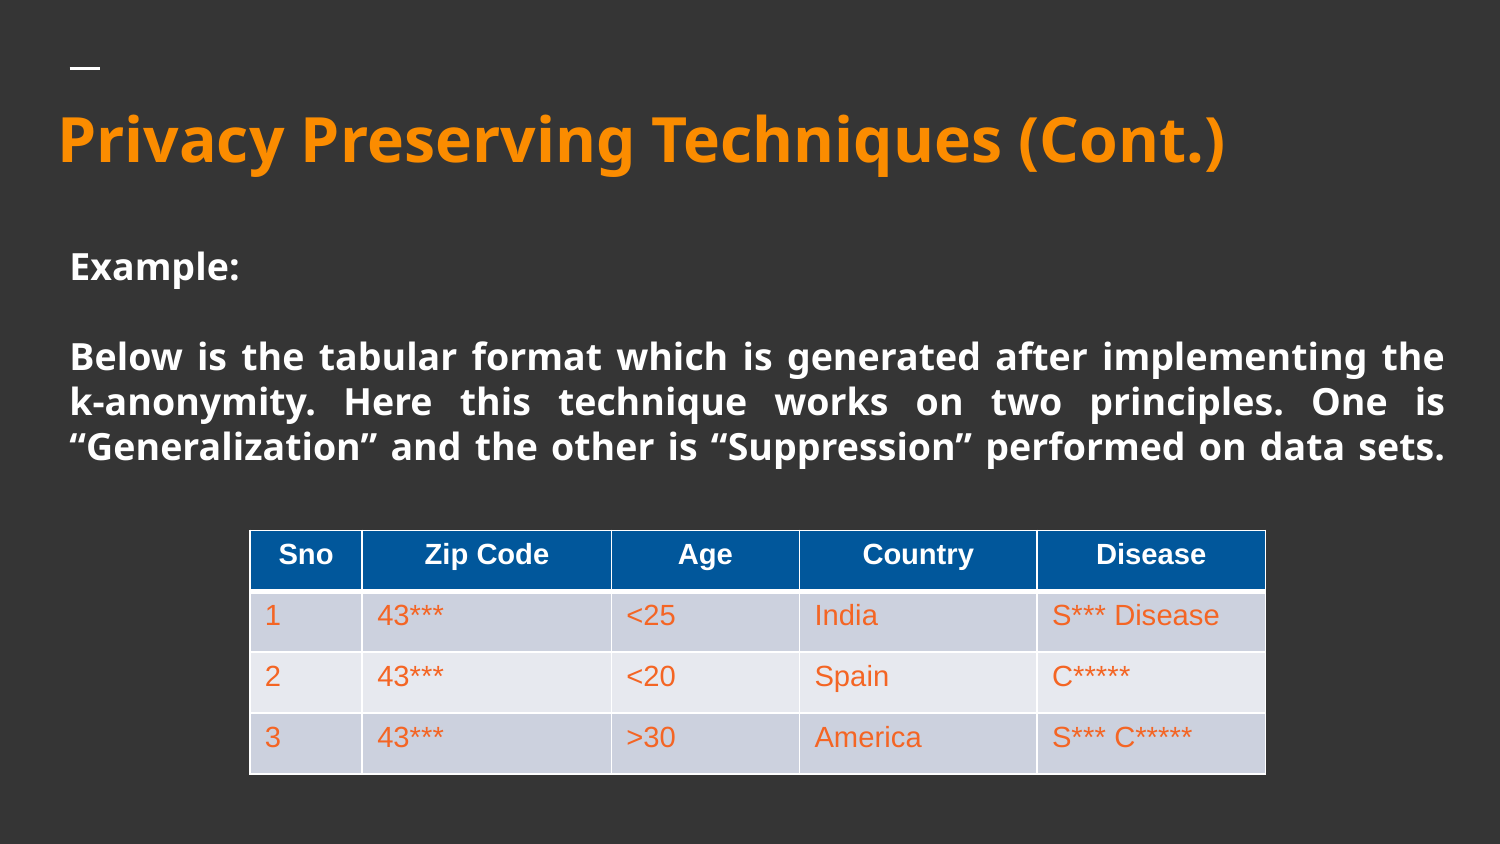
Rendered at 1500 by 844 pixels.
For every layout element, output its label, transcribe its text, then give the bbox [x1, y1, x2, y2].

table_header Disease [1038, 531, 1265, 589]
table_cell <25 [612, 594, 799, 651]
table_cell S*** C***** [1038, 714, 1265, 773]
table_cell 2 [251, 653, 361, 712]
table_cell S*** Disease [1038, 594, 1265, 651]
table_cell <20 [612, 653, 799, 712]
table_cell America [800, 714, 1036, 773]
table_cell India [800, 594, 1036, 651]
title Example: Below is the tabular format which is generated after implementing the k-anonymity. Here this technique works on two principles. One is “Generalization” and the other is “Suppression” performed on data sets. [54, 239, 1462, 517]
title Privacy Preserving Techniques (Cont.) [42, 84, 1458, 192]
table_cell 43*** [363, 594, 611, 651]
table_cell 43*** [363, 714, 611, 773]
table_cell Spain [800, 653, 1036, 712]
table_header Age [612, 531, 799, 589]
table_cell 43*** [363, 653, 611, 712]
table_cell 1 [251, 594, 361, 651]
table_cell >30 [612, 714, 799, 773]
table_cell 3 [251, 714, 361, 773]
table_header Country [800, 531, 1036, 589]
table_header Zip Code [363, 531, 611, 589]
table_cell C***** [1038, 653, 1265, 712]
table_header Sno [251, 531, 361, 589]
